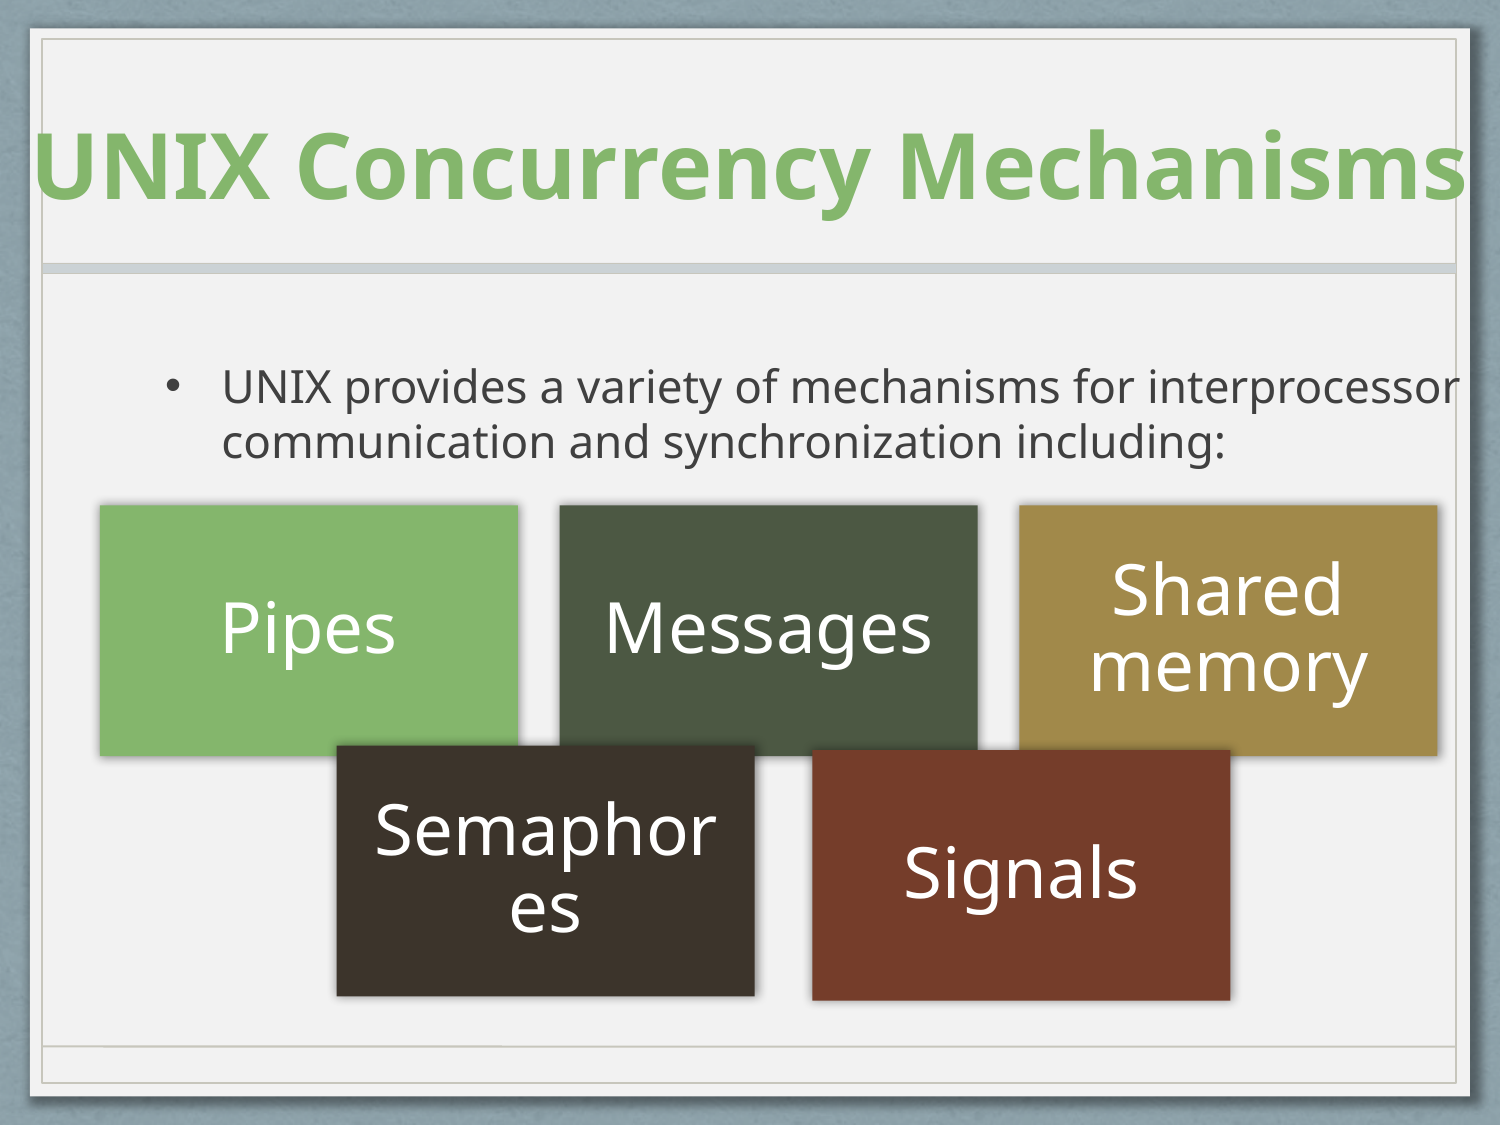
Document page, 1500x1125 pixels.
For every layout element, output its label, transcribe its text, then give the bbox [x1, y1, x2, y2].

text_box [99, 474, 1438, 1080]
title UNIX Concurrency Mechanisms [0, 75, 1500, 250]
list UNIX provides a variety of mechanisms for interprocessor communication and synchronization including: [150, 350, 1500, 1125]
